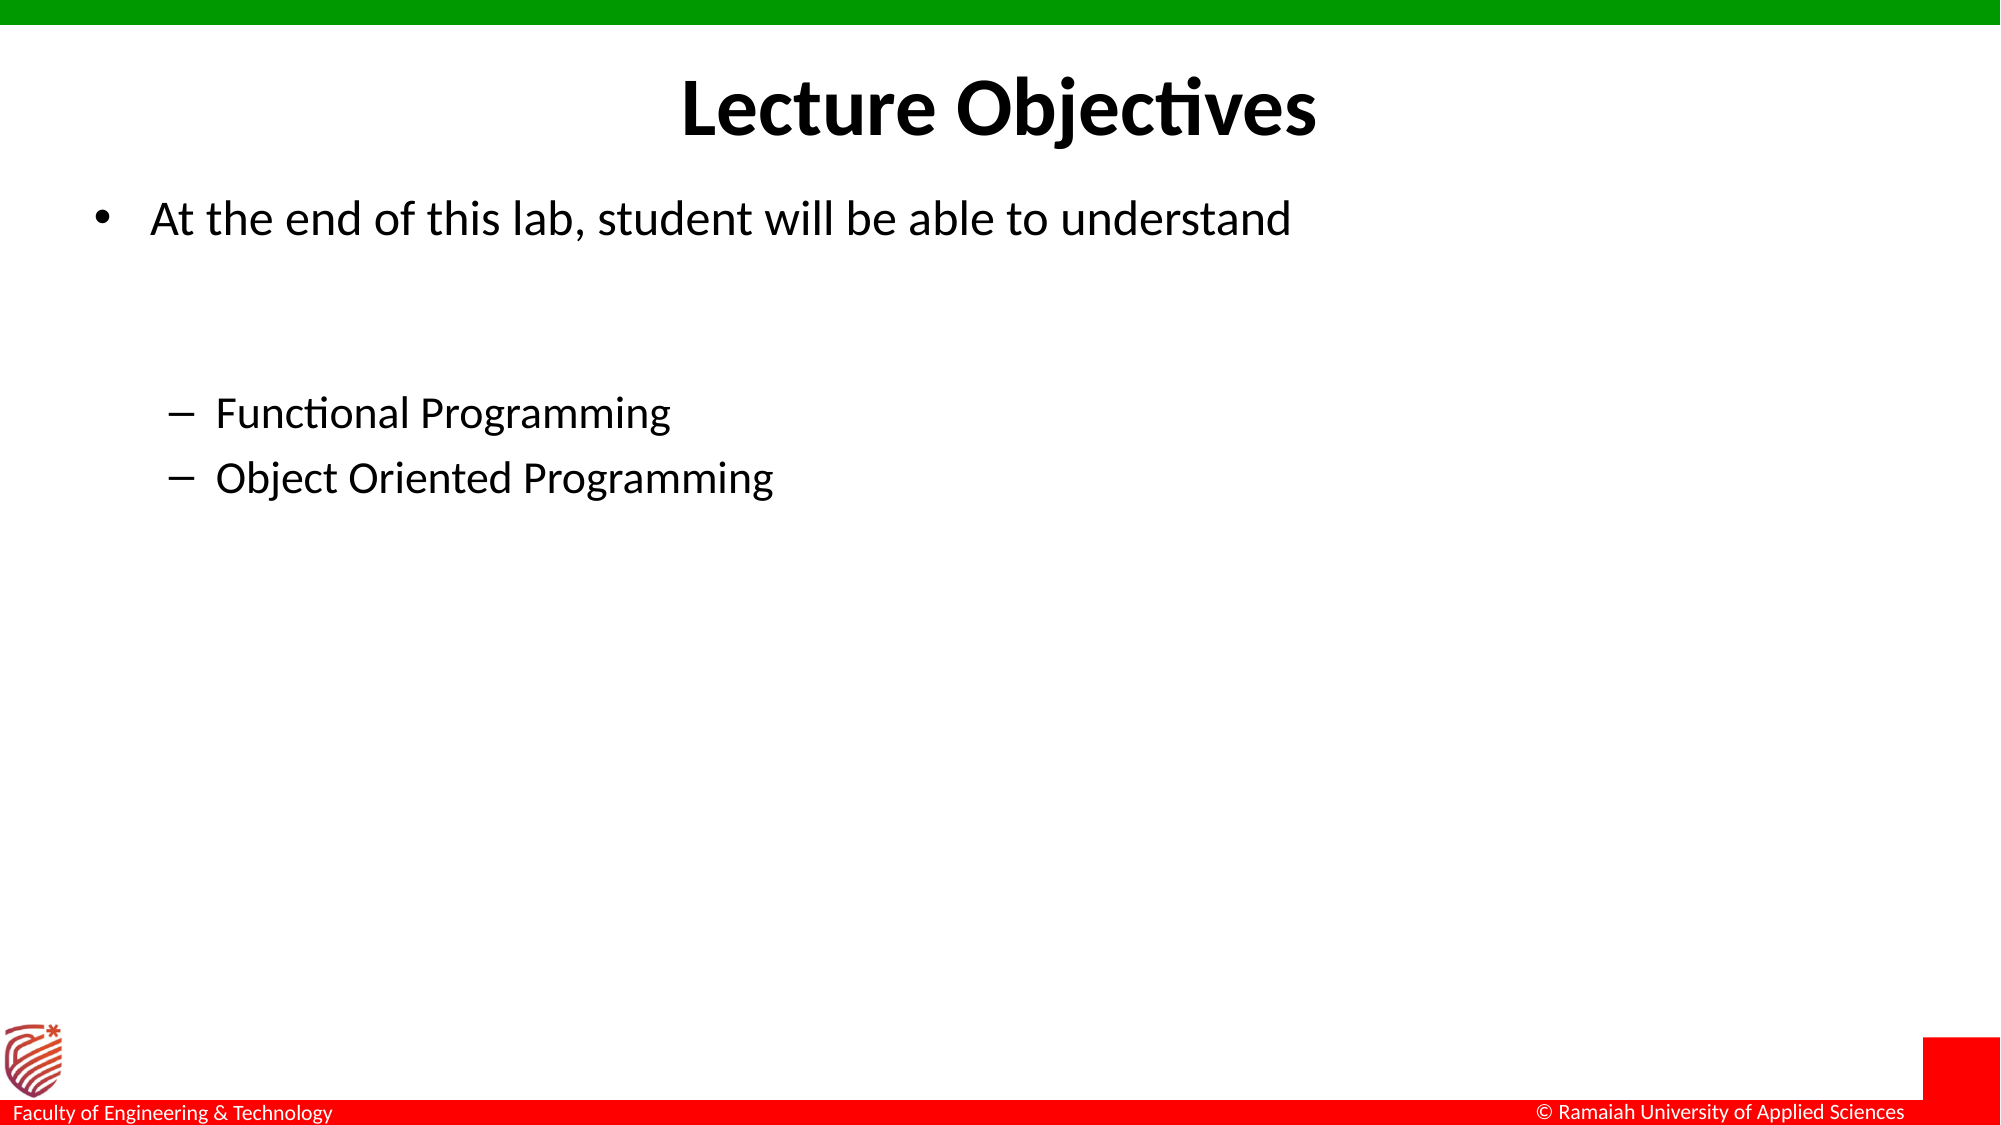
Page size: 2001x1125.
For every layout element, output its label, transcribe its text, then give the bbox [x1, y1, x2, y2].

title Lecture Objectives [99, 45, 1900, 233]
picture [0, 1013, 69, 1100]
list At the end of this lab, student will be able to understand Functional Programming Object Oriented Programming [79, 178, 1880, 985]
